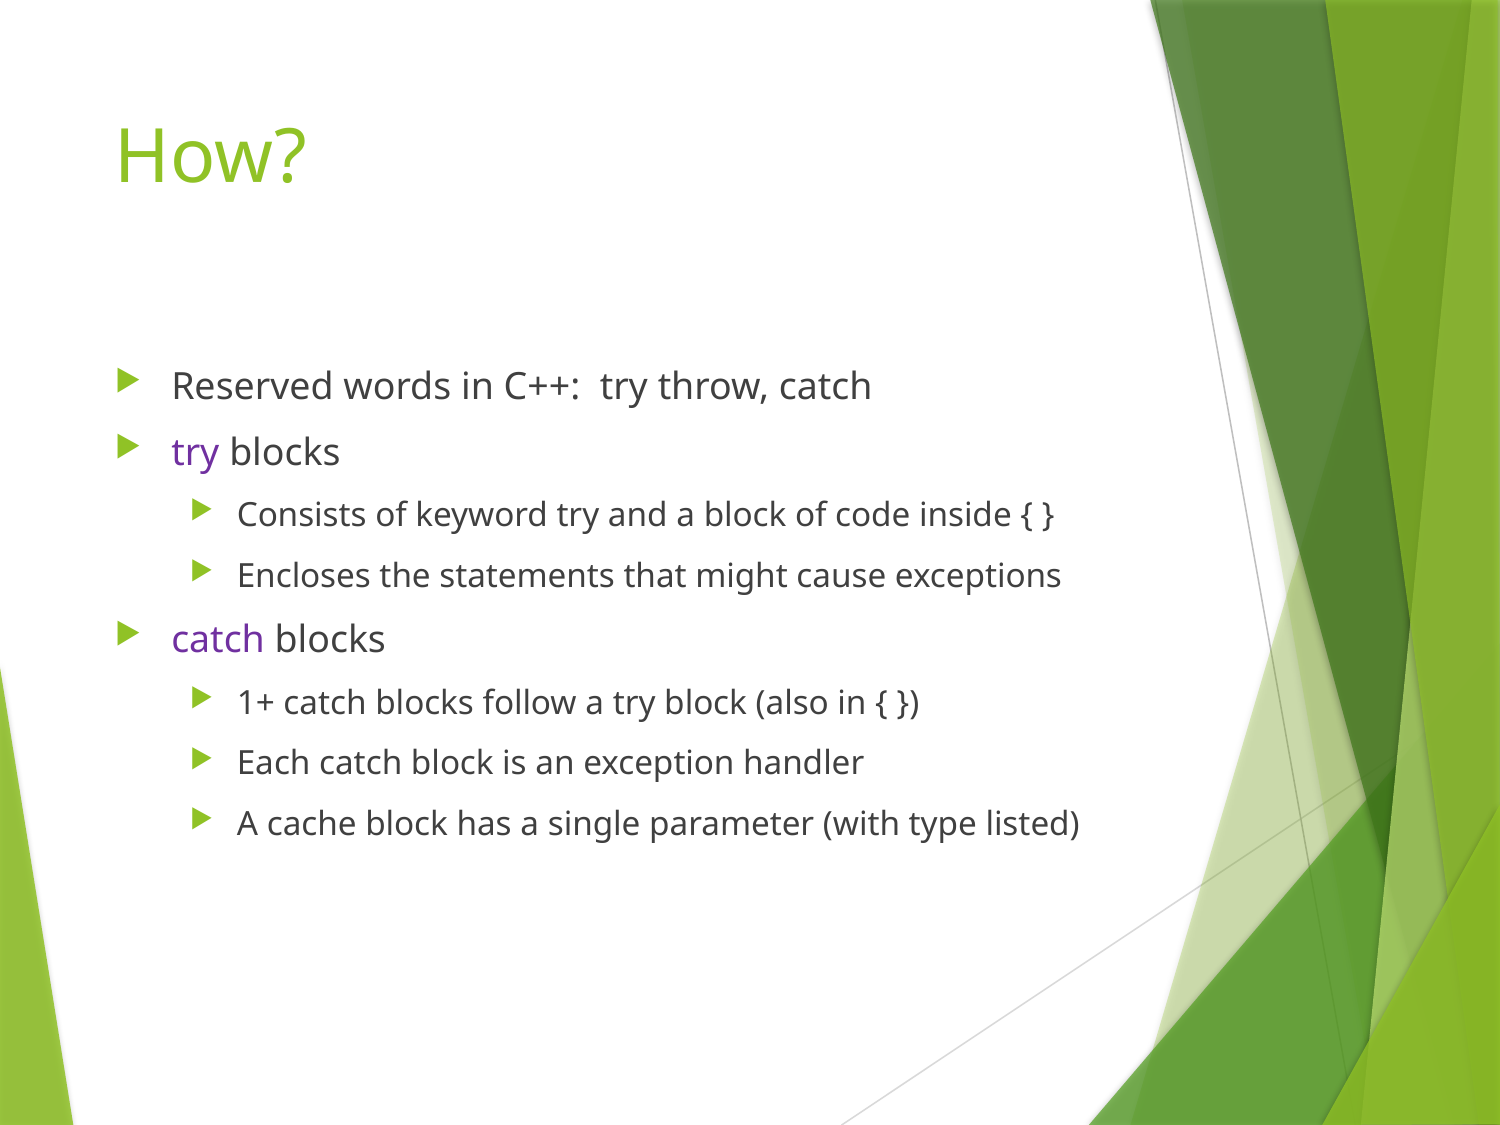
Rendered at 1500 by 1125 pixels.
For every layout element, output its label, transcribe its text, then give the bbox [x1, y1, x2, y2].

title How? [99, 99, 1142, 317]
list Reserved words in C++: try throw, catch try blocks Consists of keyword try and a block of code inside { } Encloses the statements that might cause exceptions catch blocks 1+ catch blocks follow a try block (also in { }) Each catch block is an exception handler A cache block has a single parameter (with type listed) [99, 354, 1142, 992]
